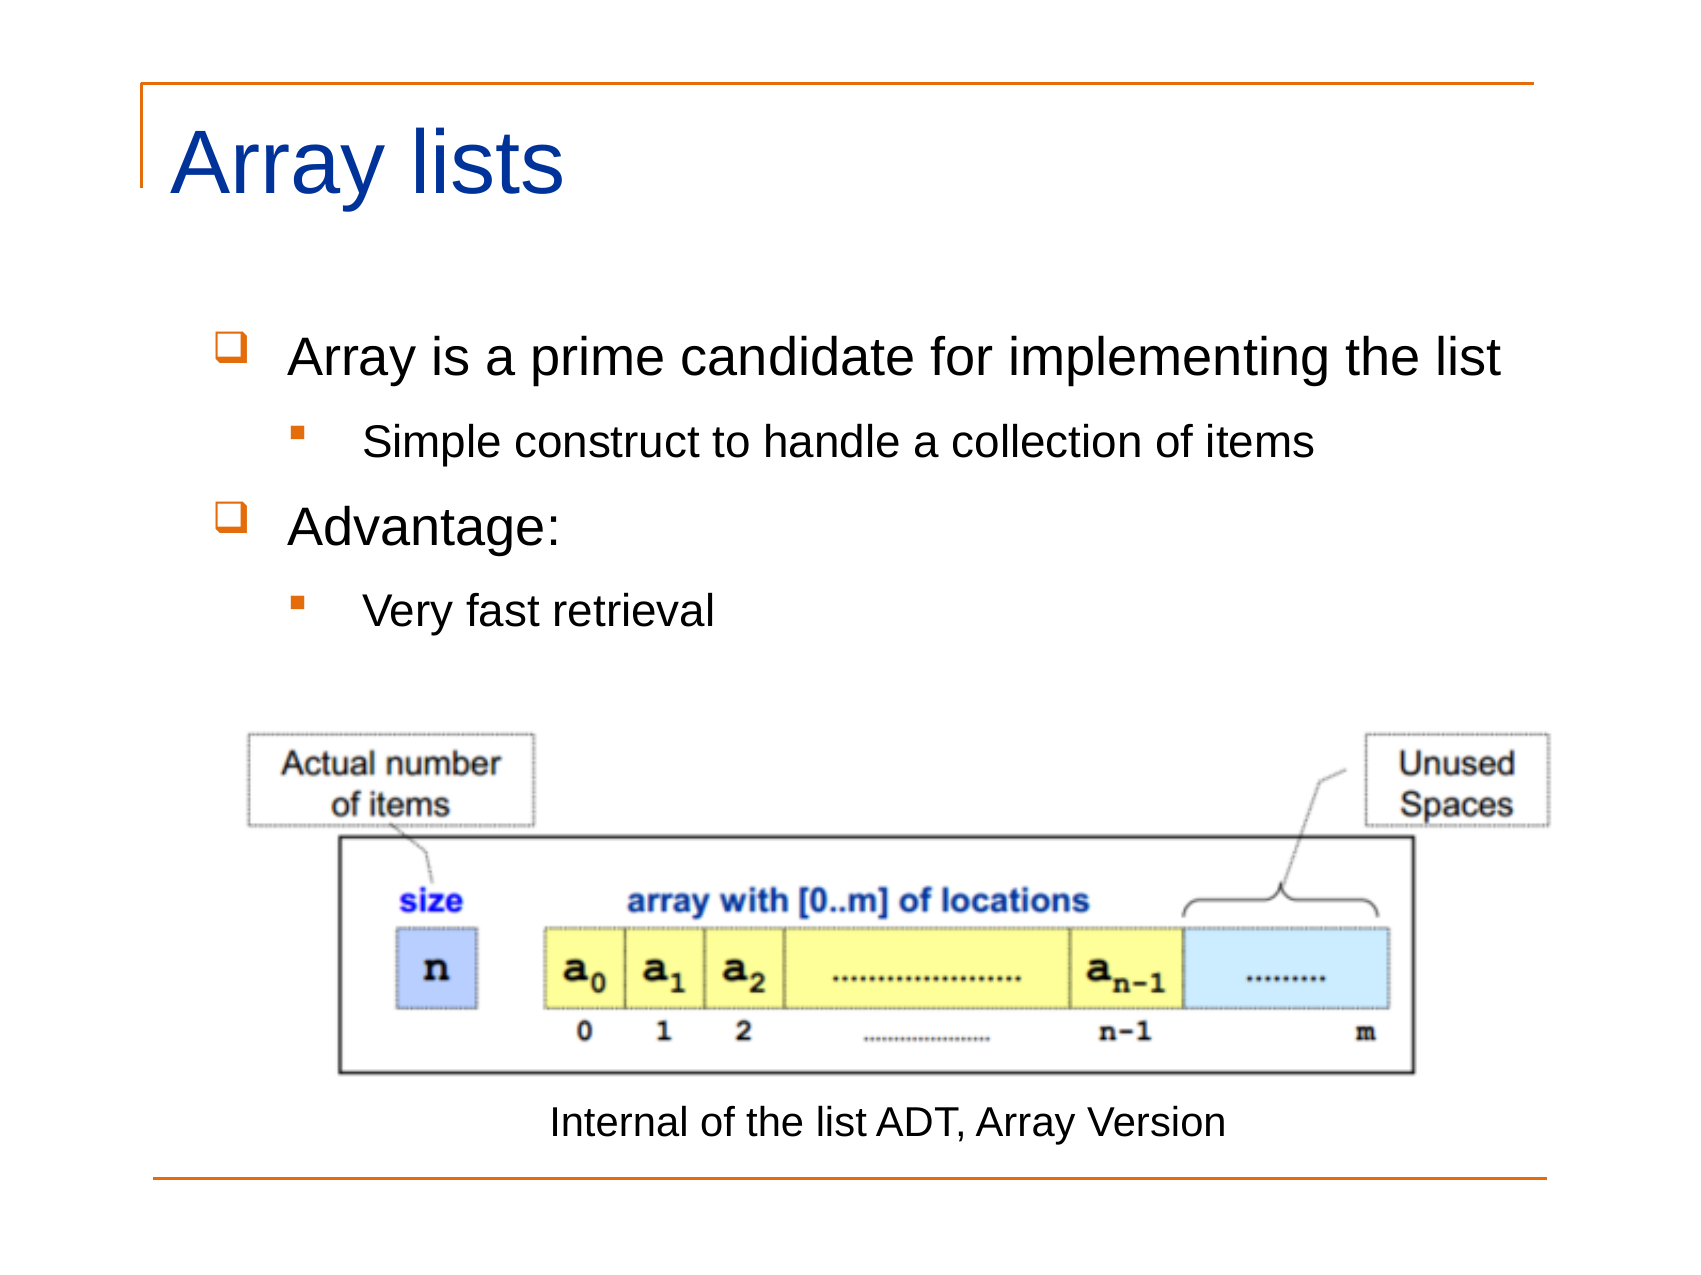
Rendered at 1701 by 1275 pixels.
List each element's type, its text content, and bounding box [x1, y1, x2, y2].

picture [236, 717, 1560, 1083]
text_box [141, 83, 1533, 187]
text_box Array is a prime candidate for implementing the list Simple construct to handle a collection of items Advantage: Very fast retrieval [212, 296, 1614, 644]
text_box Internal of the list ADT, Array Version [357, 1091, 1419, 1152]
text_box Array lists [170, 128, 1606, 220]
